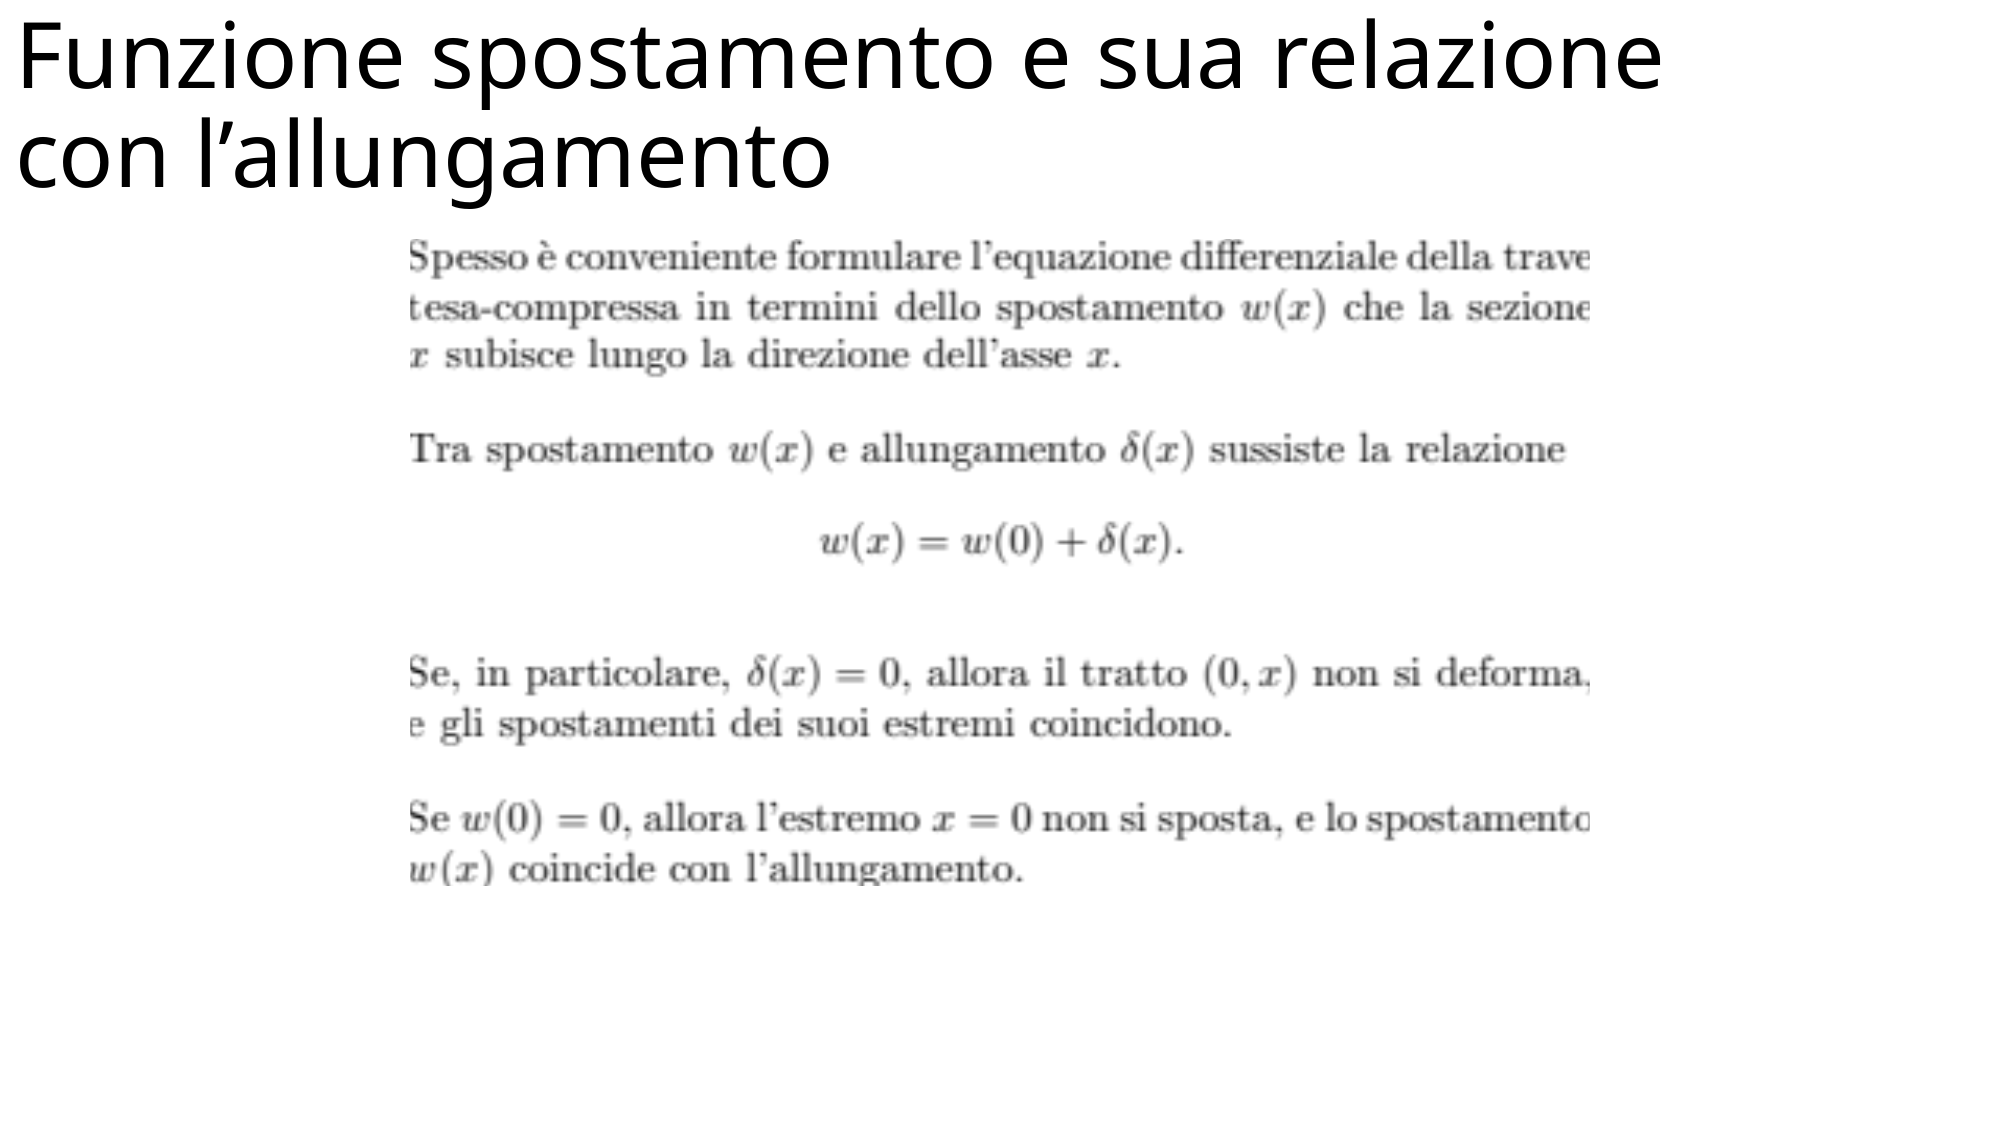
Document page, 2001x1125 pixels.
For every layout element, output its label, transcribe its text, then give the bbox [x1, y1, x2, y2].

picture [410, 239, 1590, 886]
title Funzione spostamento e sua relazione con l’allungamento [0, 0, 1725, 218]
